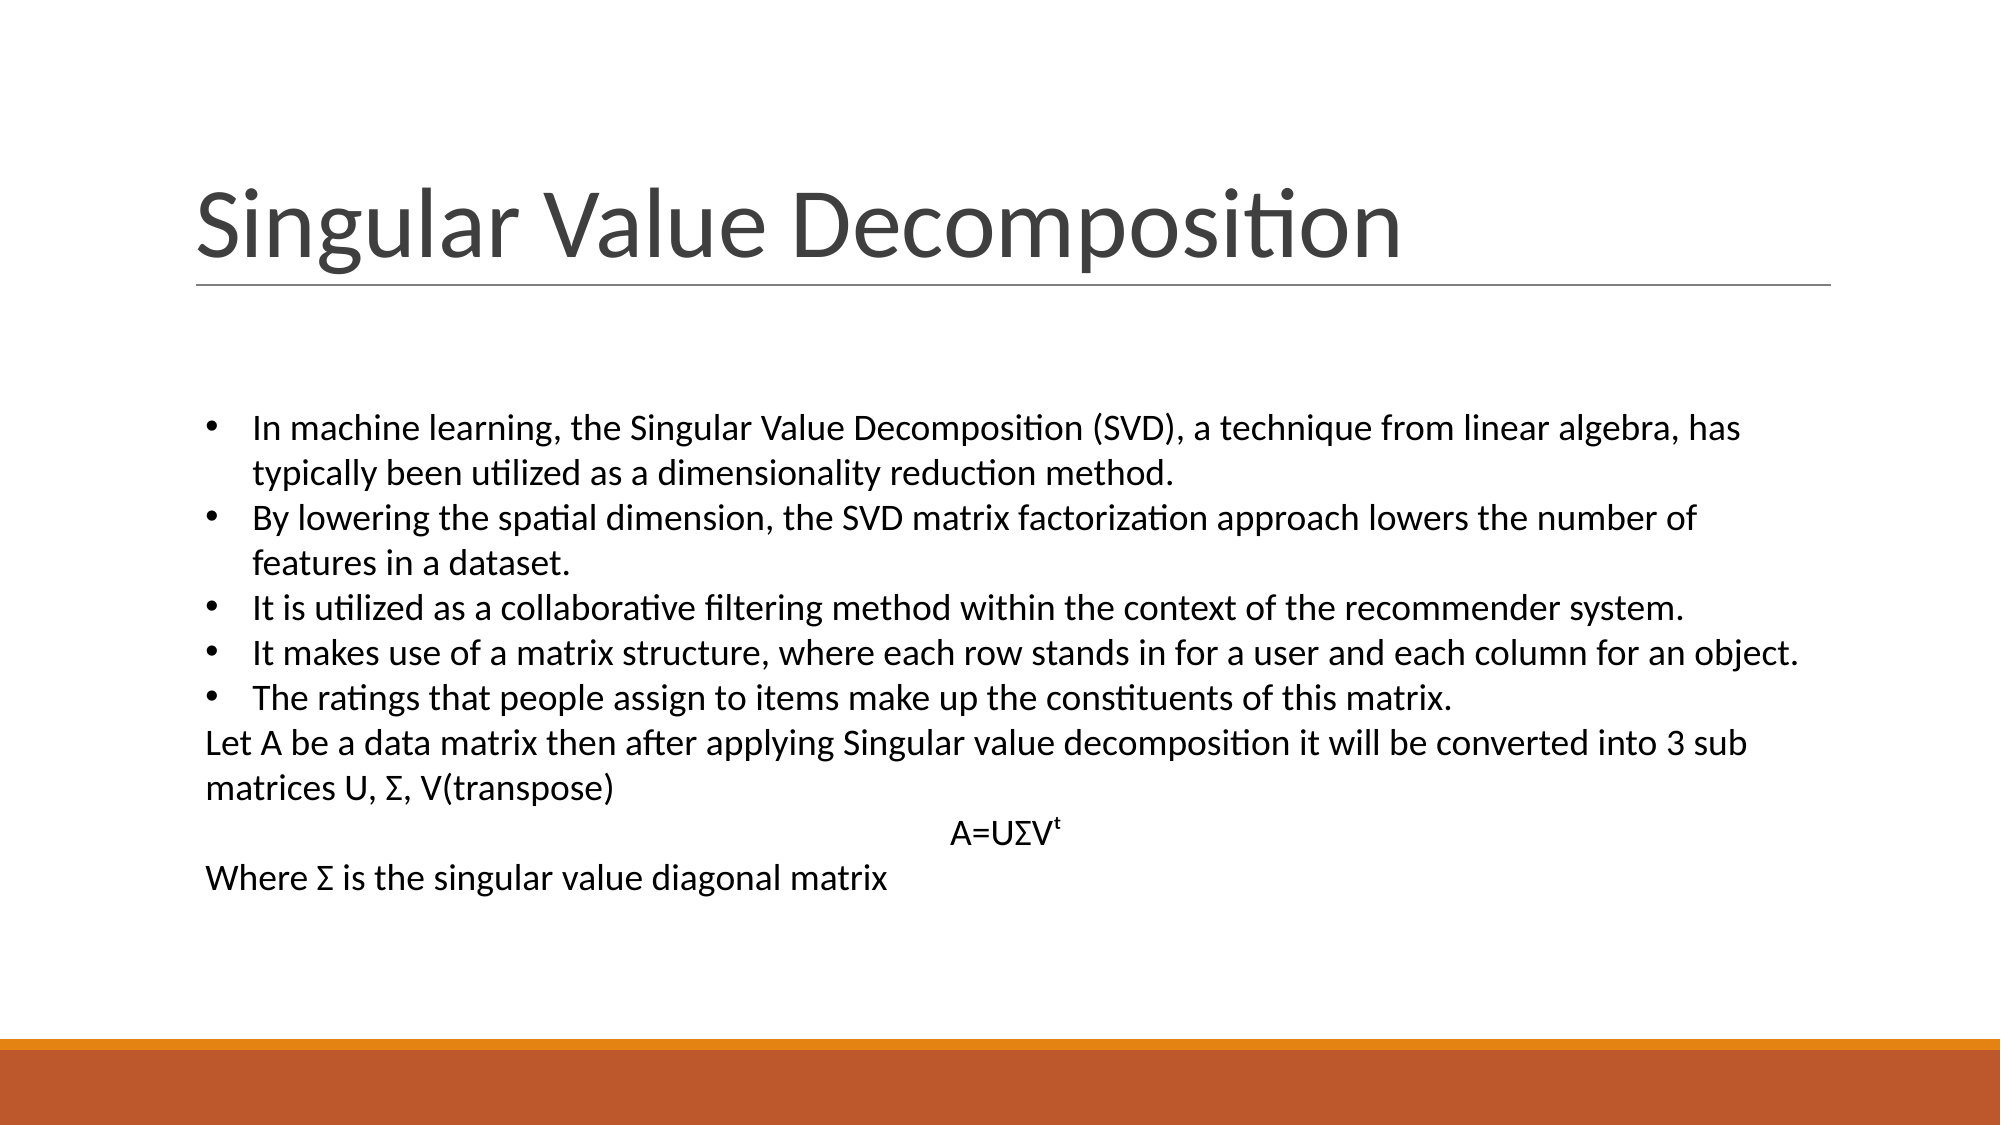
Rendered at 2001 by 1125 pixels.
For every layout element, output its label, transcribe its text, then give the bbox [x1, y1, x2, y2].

text_box In machine learning, the Singular Value Decomposition (SVD), a technique from linear algebra, has typically been utilized as a dimensionality reduction method. By lowering the spatial dimension, the SVD matrix factorization approach lowers the number of features in a dataset. It is utilized as a collaborative filtering method within the context of the recommender system. It makes use of a matrix structure, where each row stands in for a user and each column for an object. The ratings that people assign to items make up the constituents of this matrix. Let A be a data matrix then after applying Singular value decomposition it will be converted into 3 sub matrices U, Σ, V(transpose) A=UΣVᵗ Where Σ is the singular value diagonal matrix [190, 395, 1822, 906]
title Singular Value Decomposition [180, 47, 1830, 285]
